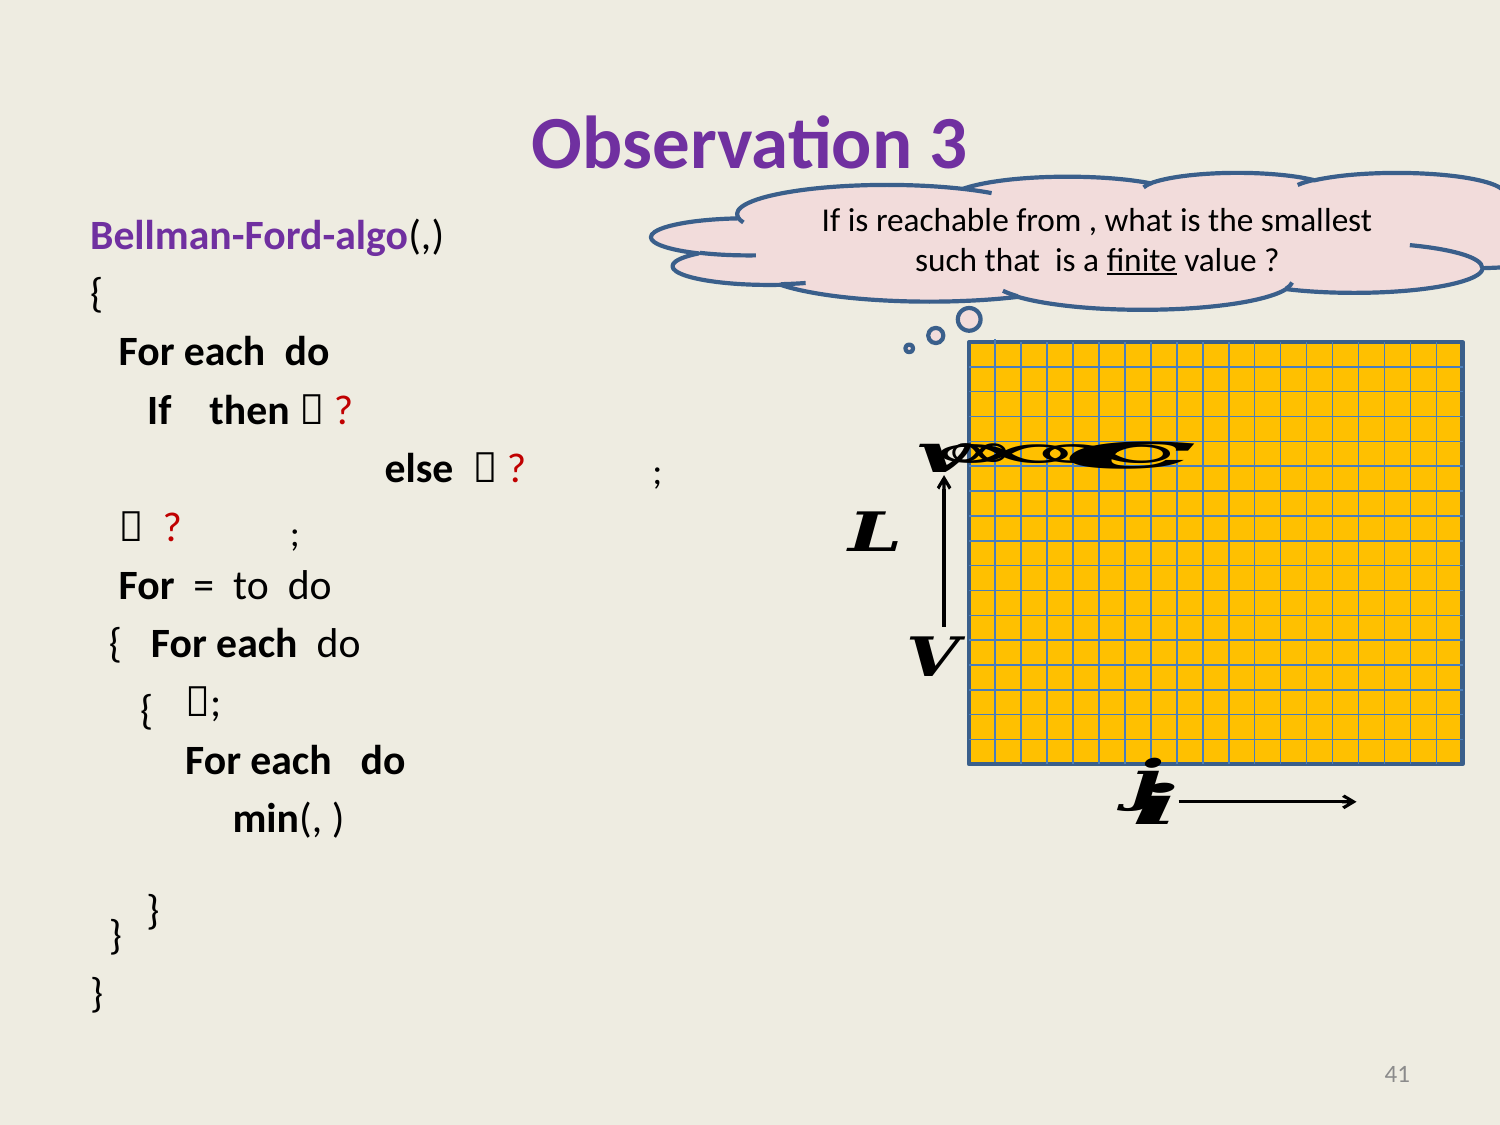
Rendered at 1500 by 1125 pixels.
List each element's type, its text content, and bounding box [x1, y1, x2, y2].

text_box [843, 339, 1463, 765]
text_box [1131, 776, 1357, 838]
text_box } [131, 875, 175, 940]
slide_number 41 [1074, 1042, 1425, 1103]
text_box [906, 474, 971, 690]
title Observation 3 [75, 45, 1425, 233]
text_box { [125, 675, 169, 740]
